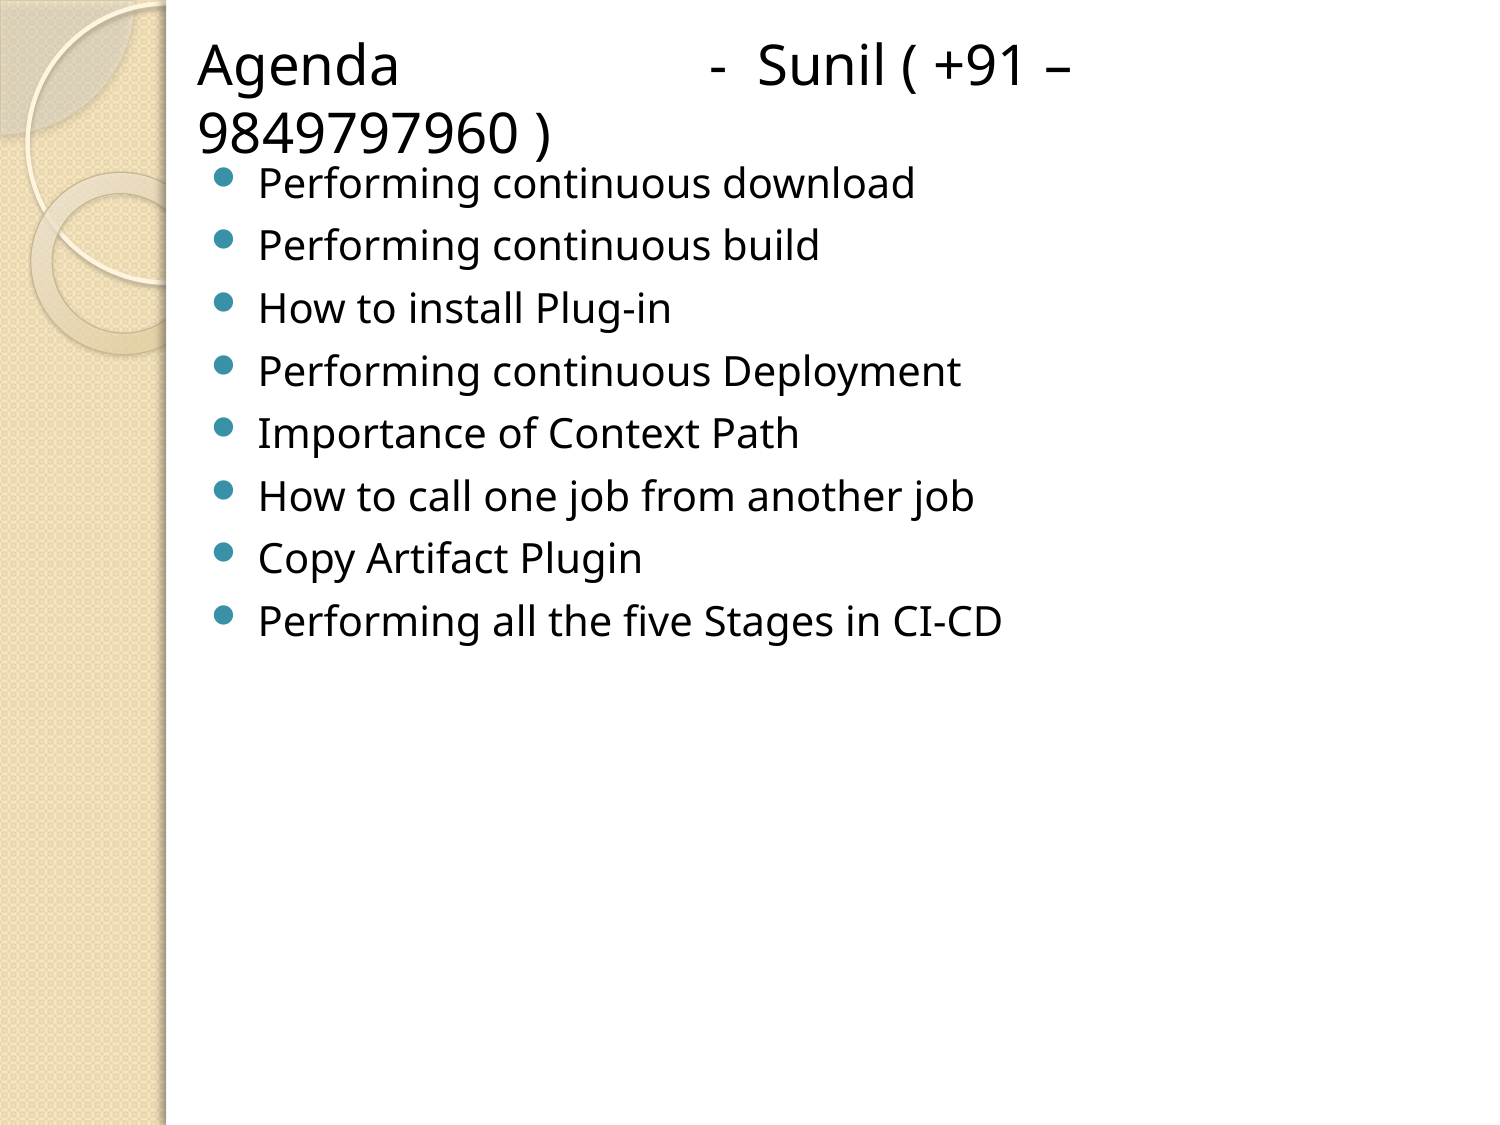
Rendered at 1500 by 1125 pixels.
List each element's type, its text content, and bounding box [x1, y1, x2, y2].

list Performing continuous download Performing continuous build How to install Plug-in Performing continuous Deployment Importance of Context Path How to call one job from another job Copy Artifact Plugin Performing all the five Stages in CI-CD [183, 149, 1425, 986]
title Agenda - Sunil ( +91 – 9849797960 ) [183, 45, 1425, 149]
